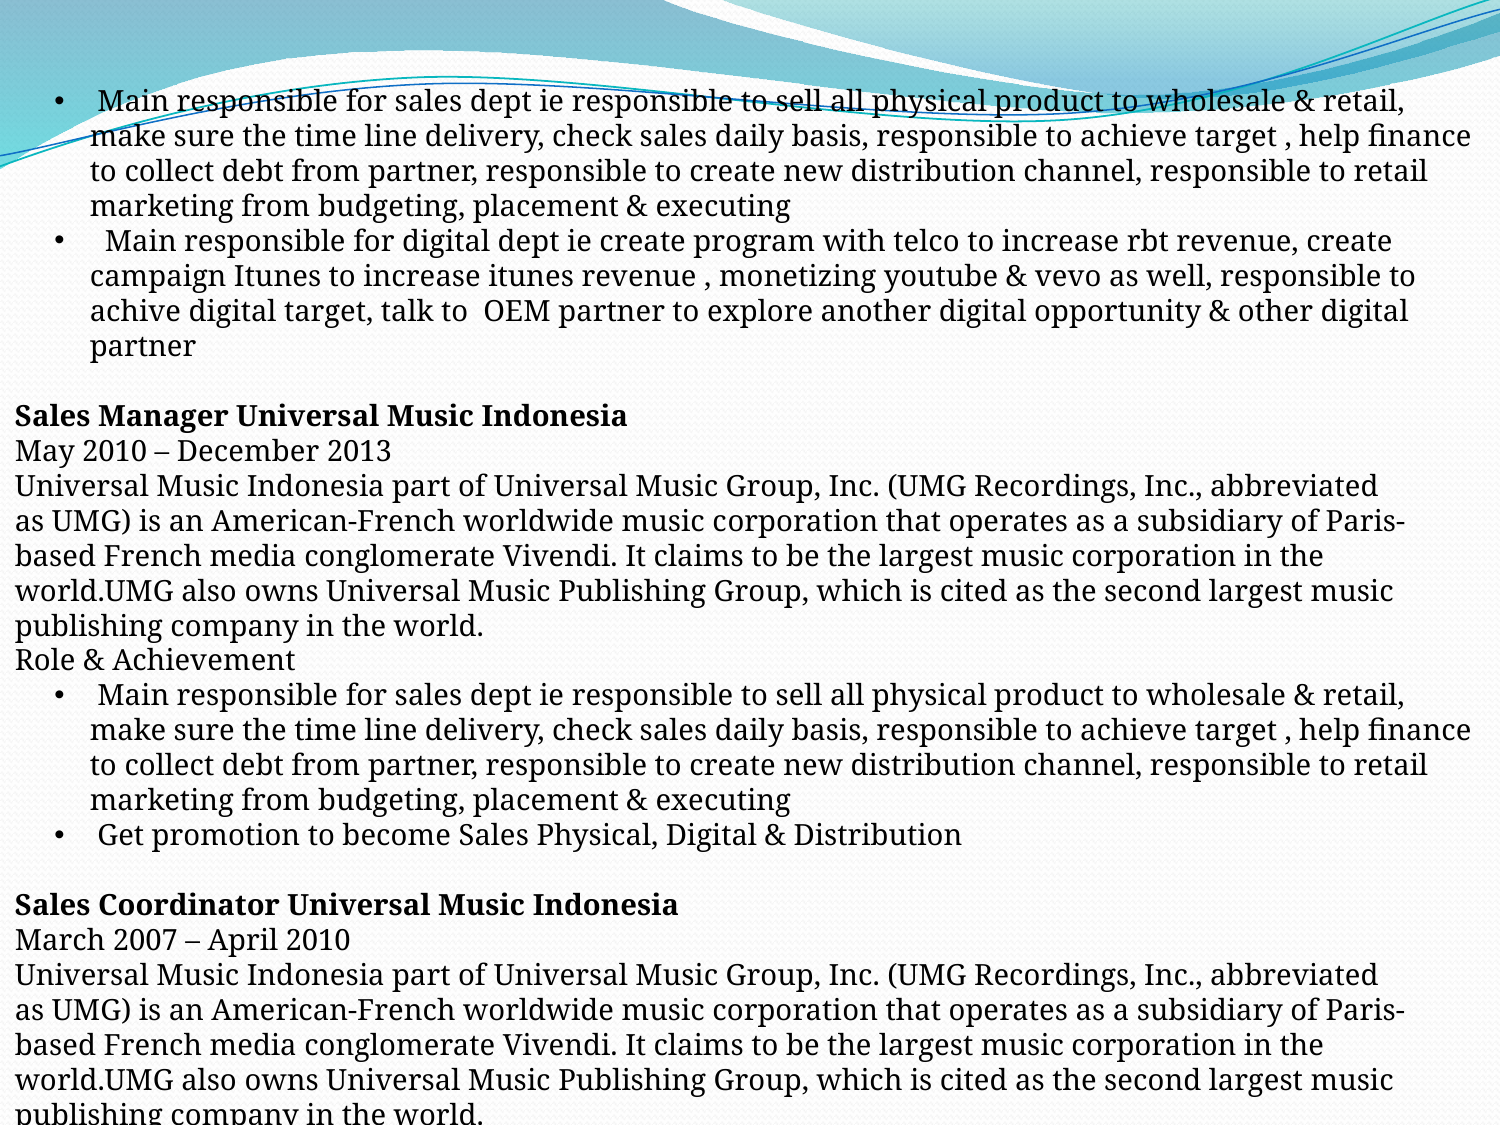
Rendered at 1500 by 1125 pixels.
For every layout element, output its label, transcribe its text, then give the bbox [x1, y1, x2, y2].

text_box Main responsible for sales dept ie responsible to sell all physical product to wholesale & retail, make sure the time line delivery, check sales daily basis, responsible to achieve target , help finance to collect debt from partner, responsible to create new distribution channel, responsible to retail marketing from budgeting, placement & executing Main responsible for digital dept ie create program with telco to increase rbt revenue, create campaign Itunes to increase itunes revenue , monetizing youtube & vevo as well, responsible to achive digital target, talk to OEM partner to explore another digital opportunity & other digital partner Sales Manager Universal Music Indonesia May 2010 – December 2013 Universal Music Indonesia part of Universal Music Group, Inc. (UMG Recordings, Inc., abbreviated as UMG) is an American-French worldwide music corporation that operates as a subsidiary of Paris-based French media conglomerate Vivendi. It claims to be the largest music corporation in the world.UMG also owns Universal Music Publishing Group, which is cited as the second largest music publishing company in the world. Role & Achievement Main responsible for sales dept ie responsible to sell all physical product to wholesale & retail, make sure the time line delivery, check sales daily basis, responsible to achieve target , help finance to collect debt from partner, responsible to create new distribution channel, responsible to retail marketing from budgeting, placement & executing Get promotion to become Sales Physical, Digital & Distribution Sales Coordinator Universal Music Indonesia March 2007 – April 2010 Universal Music Indonesia part of Universal Music Group, Inc. (UMG Recordings, Inc., abbreviated as UMG) is an American-French worldwide music corporation that operates as a subsidiary of Paris-based French media conglomerate Vivendi. It claims to be the largest music corporation in the world.UMG also owns Universal Music Publishing Group, which is cited as the second largest music publishing company in the world. Role & Achievement Responsible in retail placement, racking, telesales to customer, retail visit, retail promo [0, 35, 1500, 1125]
